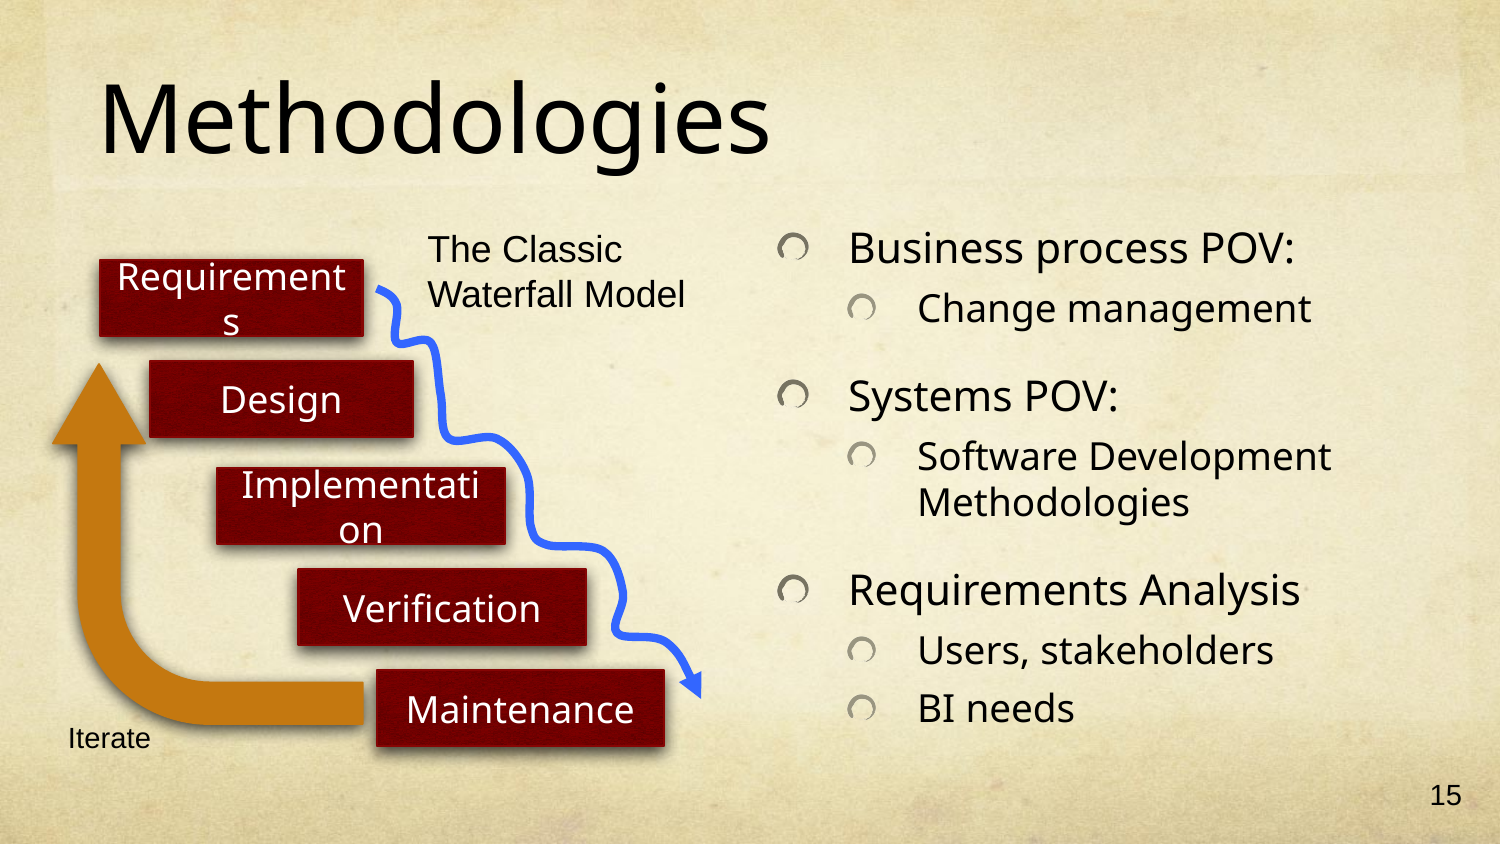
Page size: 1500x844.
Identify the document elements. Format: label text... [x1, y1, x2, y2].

text_box Design [149, 360, 414, 438]
text_box Verification [297, 568, 587, 646]
text_box Implementation [216, 467, 506, 545]
list Business process POV: Change management Systems POV: Software Development Methodologies Requirements Analysis Users, stakeholders BI needs [762, 213, 1348, 790]
text_box Maintenance [376, 669, 665, 747]
text_box [52, 363, 364, 725]
text_box The Classic Waterfall Model [412, 217, 704, 323]
title Methodologies [82, 61, 1350, 169]
text_box Iterate [53, 712, 167, 763]
picture [0, 0, 1500, 844]
slide_number 15 [1233, 775, 1478, 813]
text_box Requirements [99, 259, 364, 337]
text_box [375, 286, 702, 700]
